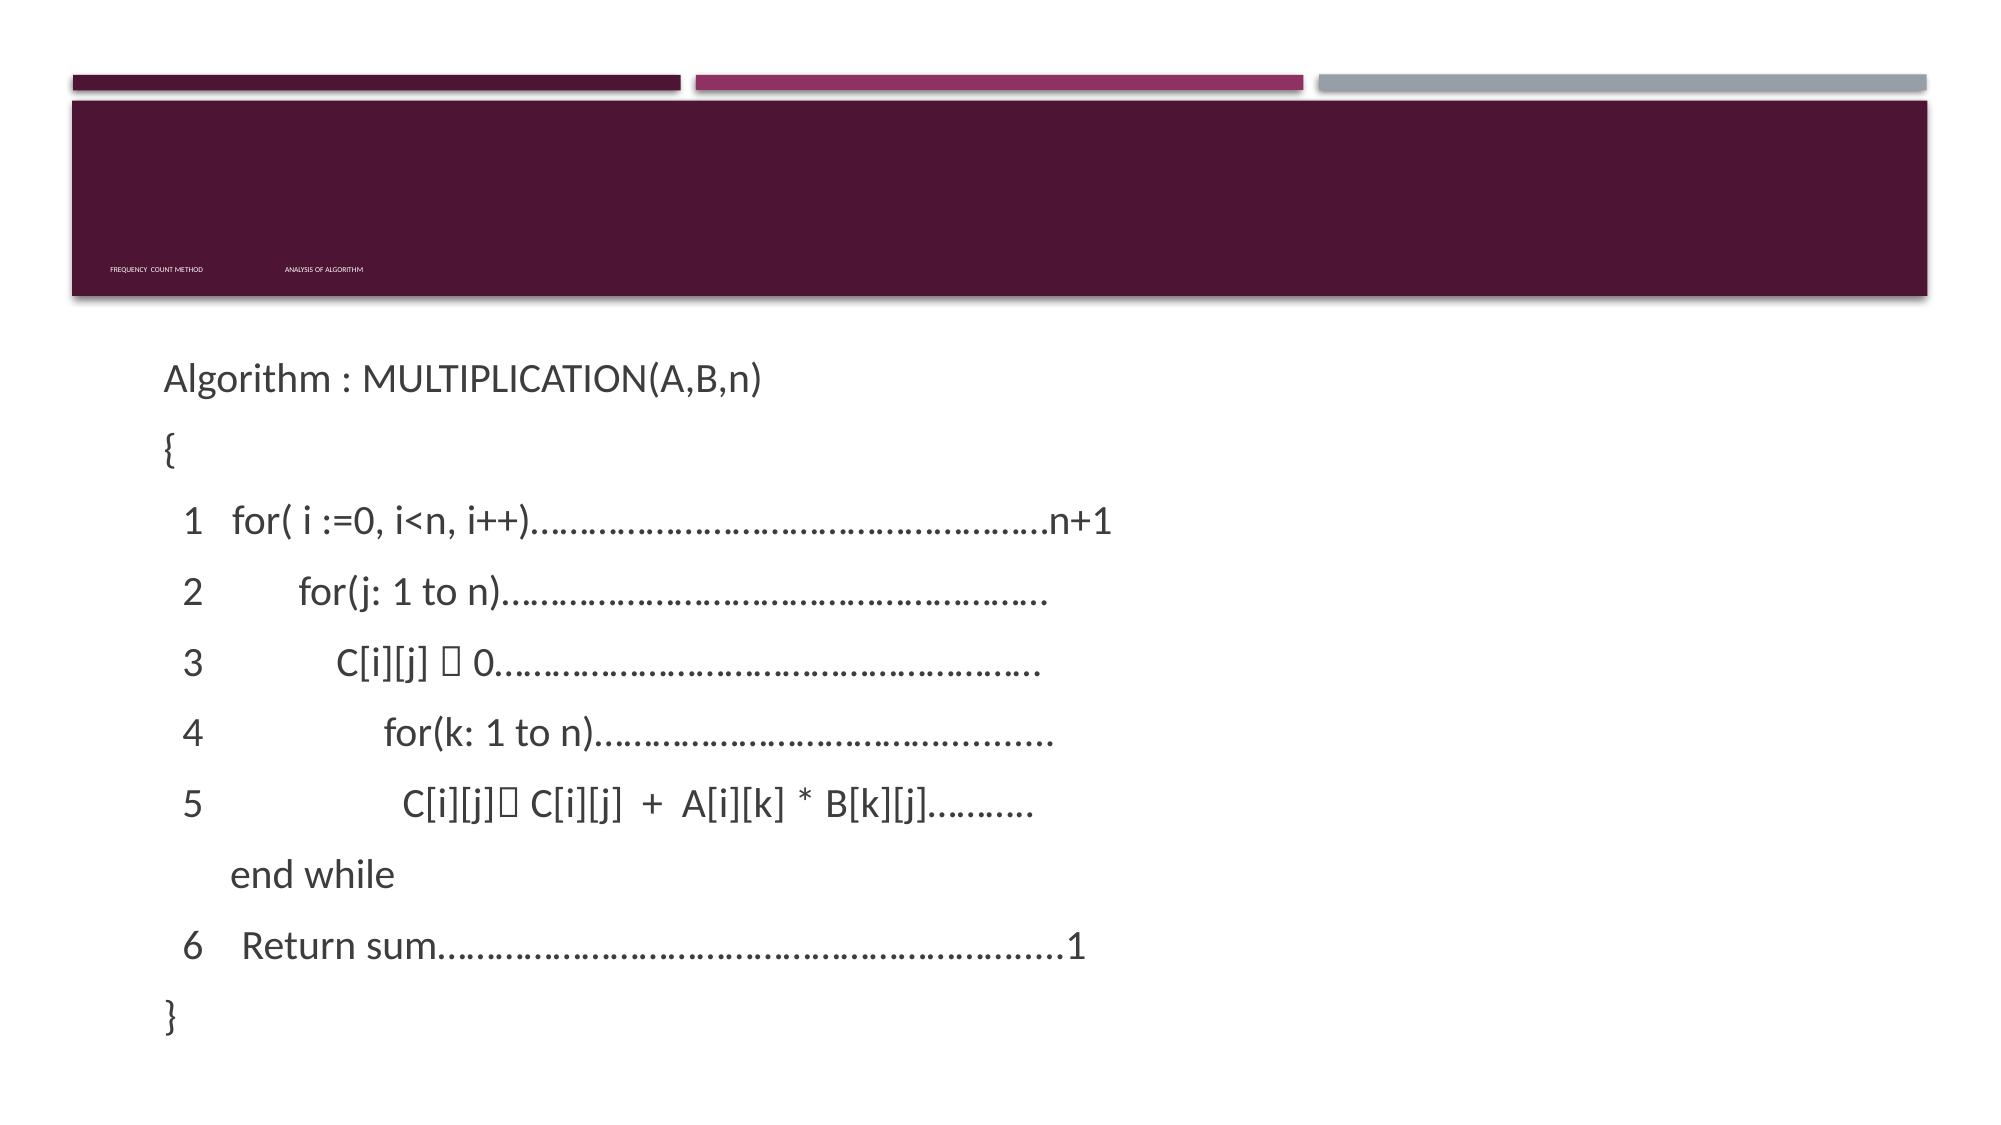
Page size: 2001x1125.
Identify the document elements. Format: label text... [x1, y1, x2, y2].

title FREQUENCY COUNT METHOD Analysis of algorithm [95, 115, 1905, 282]
list Algorithm : MULTIPLICATION(A,B,n) { 1 for( i :=0, i<n, i++)………………………………………………n+1 2 for(j: 1 to n)………………………………………………… 3 C[i][j]  0………………………………………………… 4 for(k: 1 to n)………………………………........... 5 C[i][j] C[i][j] + A[i][k] * B[k][j]……….. end while 6 Return sum…………………………………………………….....1 } [95, 357, 1905, 962]
